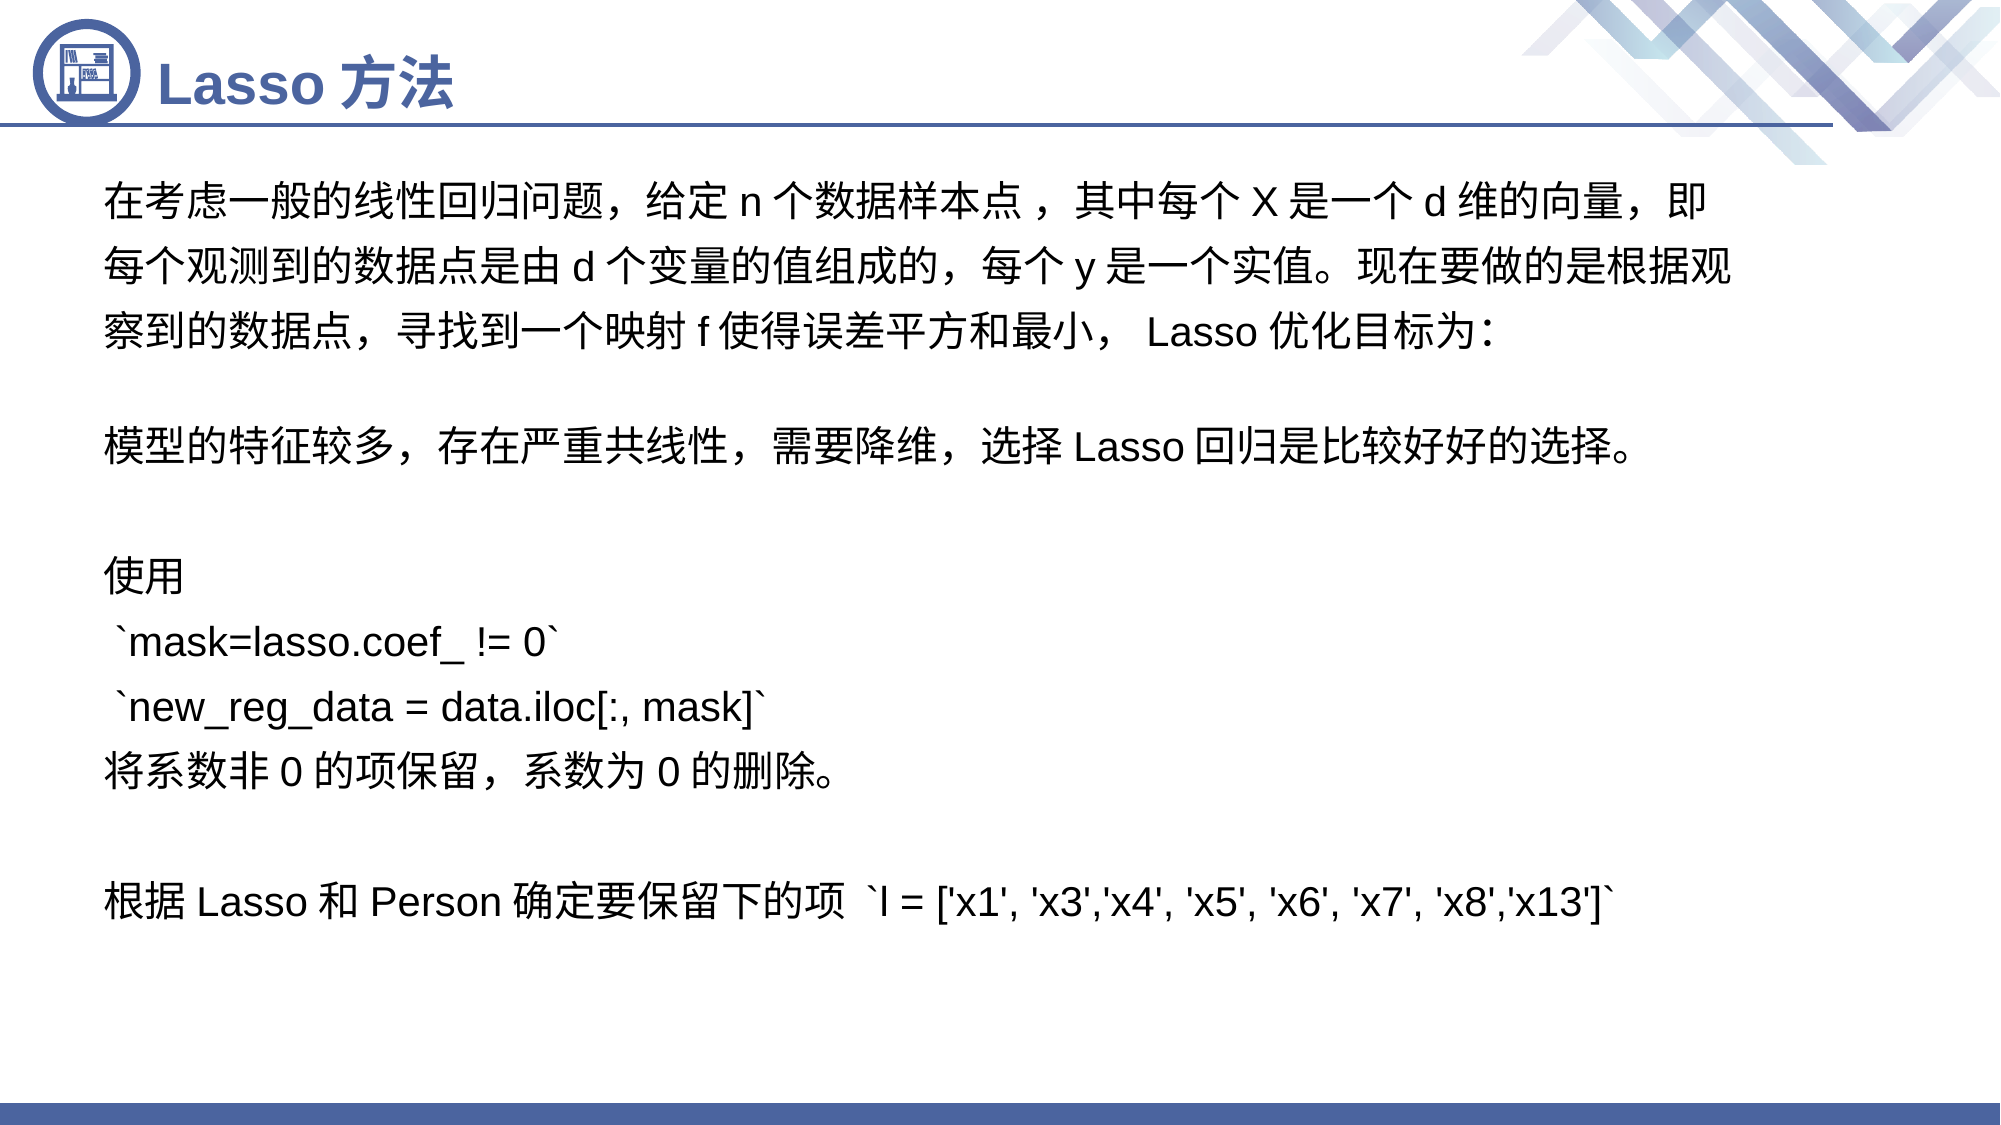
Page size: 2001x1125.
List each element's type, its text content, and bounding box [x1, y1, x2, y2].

picture [1412, 0, 2000, 166]
text_box [0, 1102, 2000, 1125]
text_box Lasso方法 [142, 4, 888, 123]
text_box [34, 20, 140, 126]
